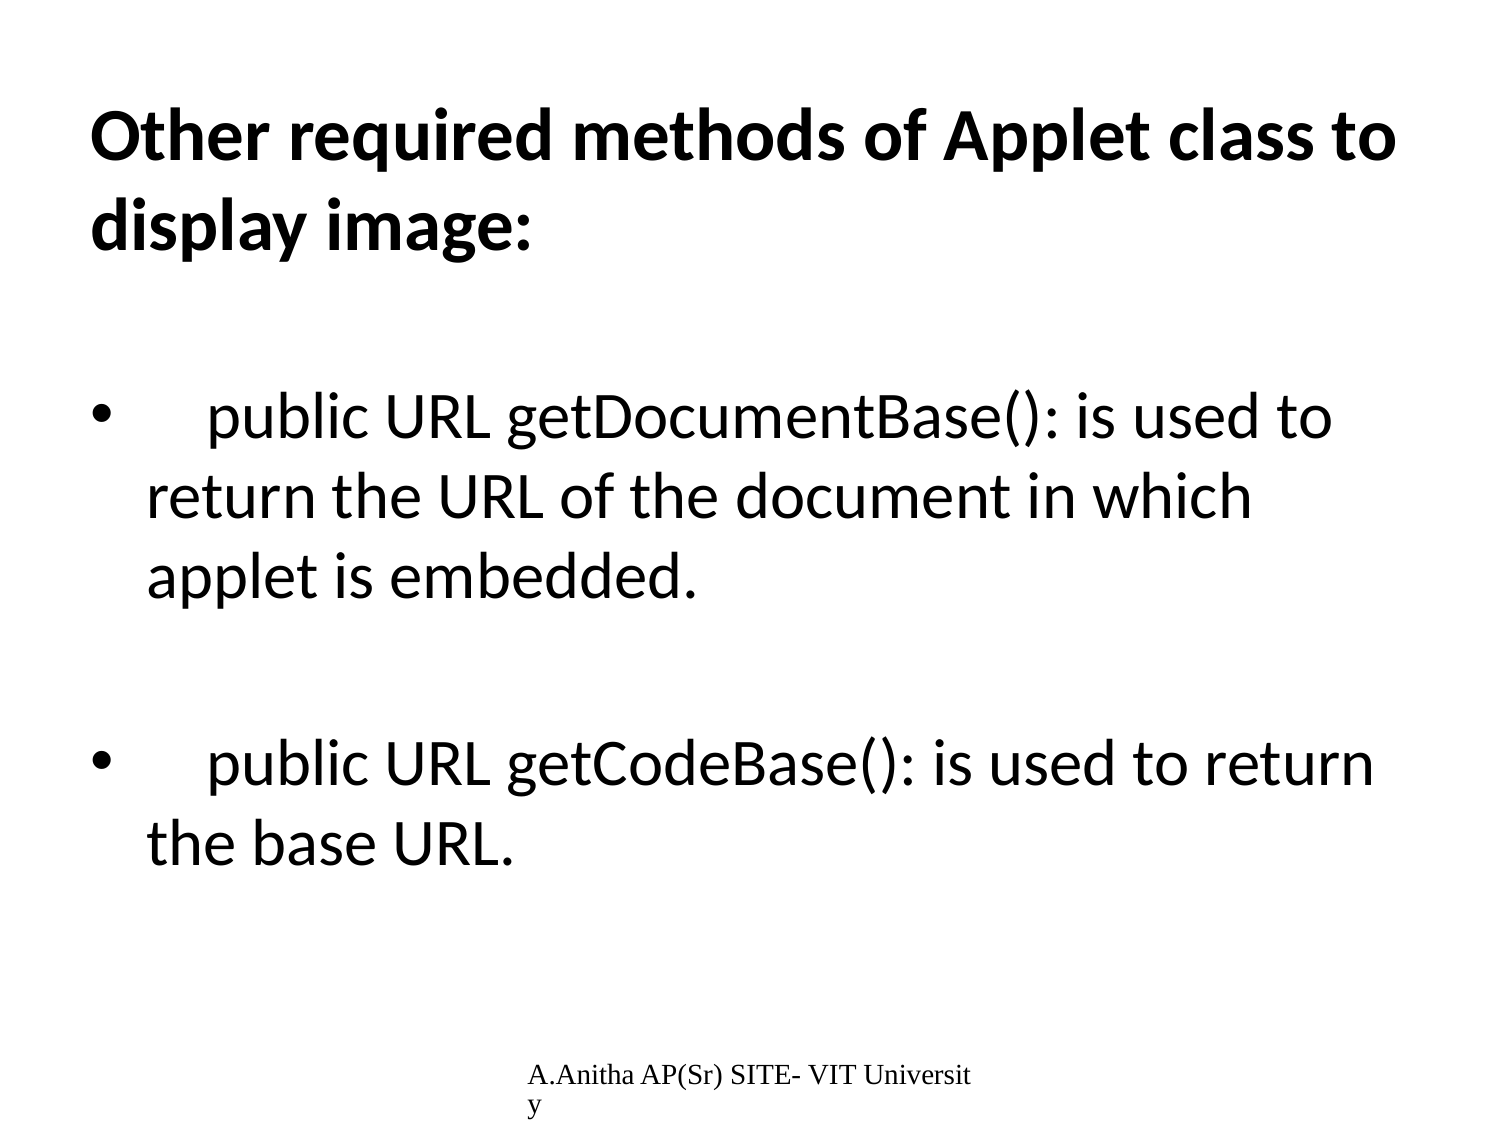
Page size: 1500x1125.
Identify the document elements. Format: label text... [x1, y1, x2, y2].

footer A.Anitha AP(Sr) SITE- VIT University [512, 1042, 988, 1103]
list Other required methods of Applet class to display image: public URL getDocumentBase(): is used to return the URL of the document in which applet is embedded. public URL getCodeBase(): is used to return the base URL. [75, 78, 1425, 1005]
